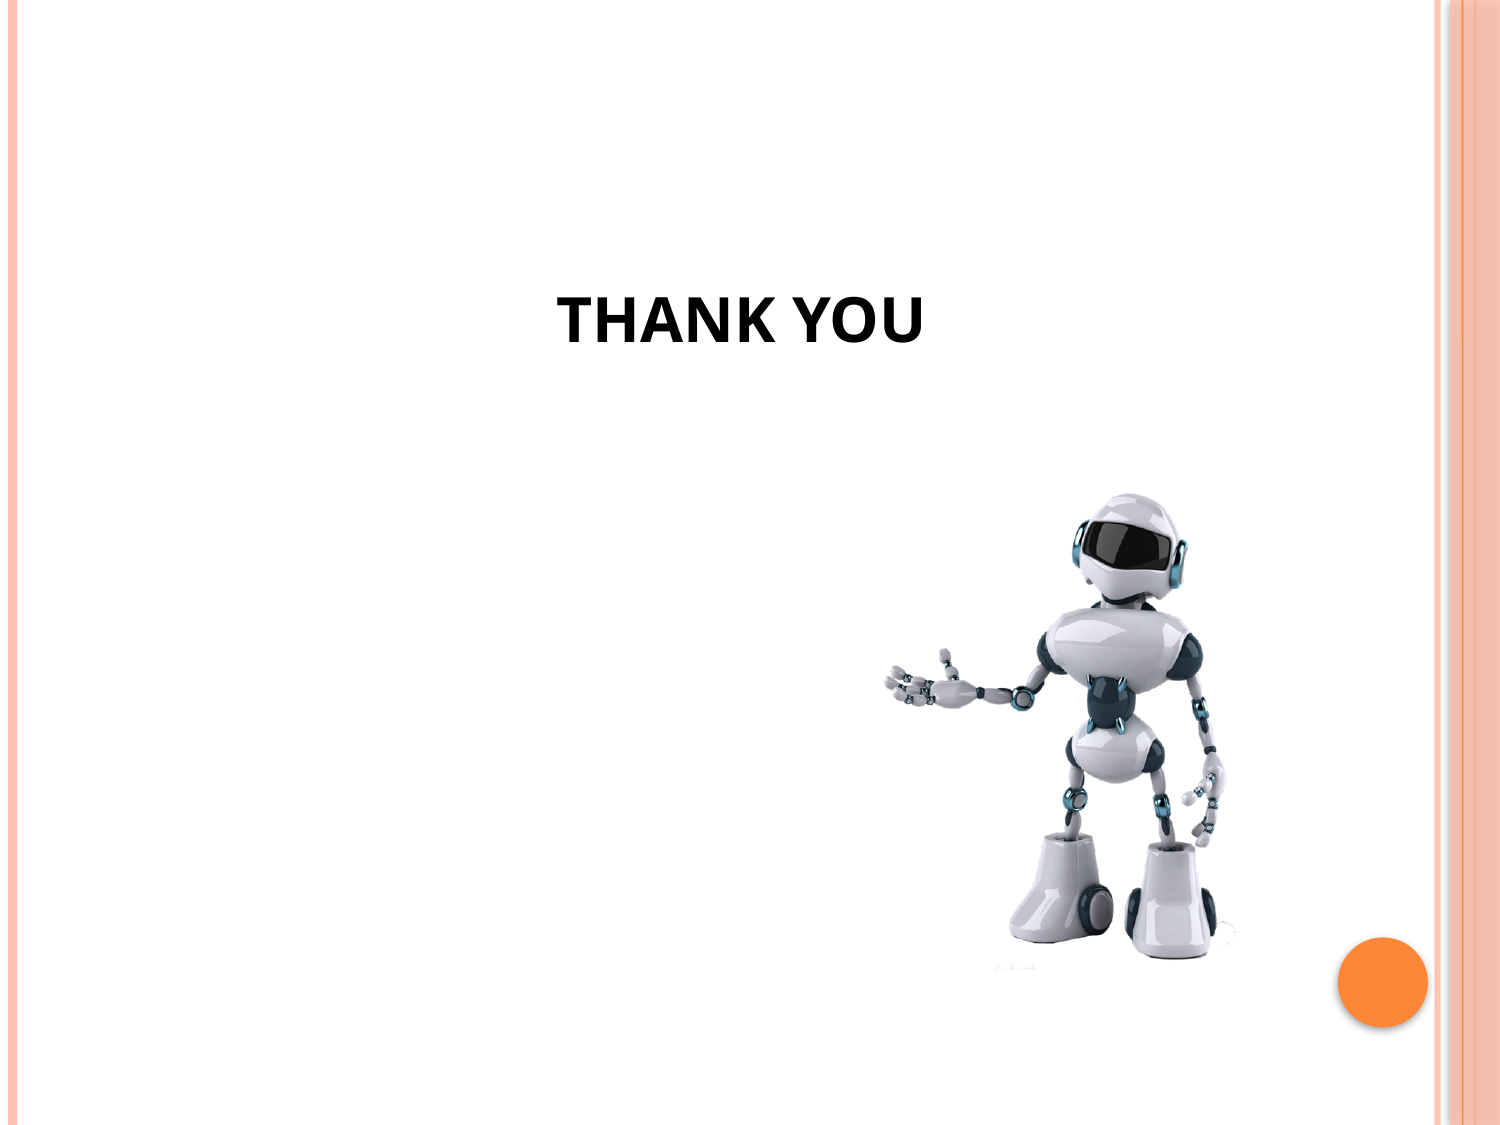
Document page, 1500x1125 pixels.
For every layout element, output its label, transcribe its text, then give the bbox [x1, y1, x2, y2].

picture [867, 479, 1259, 973]
title THANK YOU [75, 156, 1425, 363]
